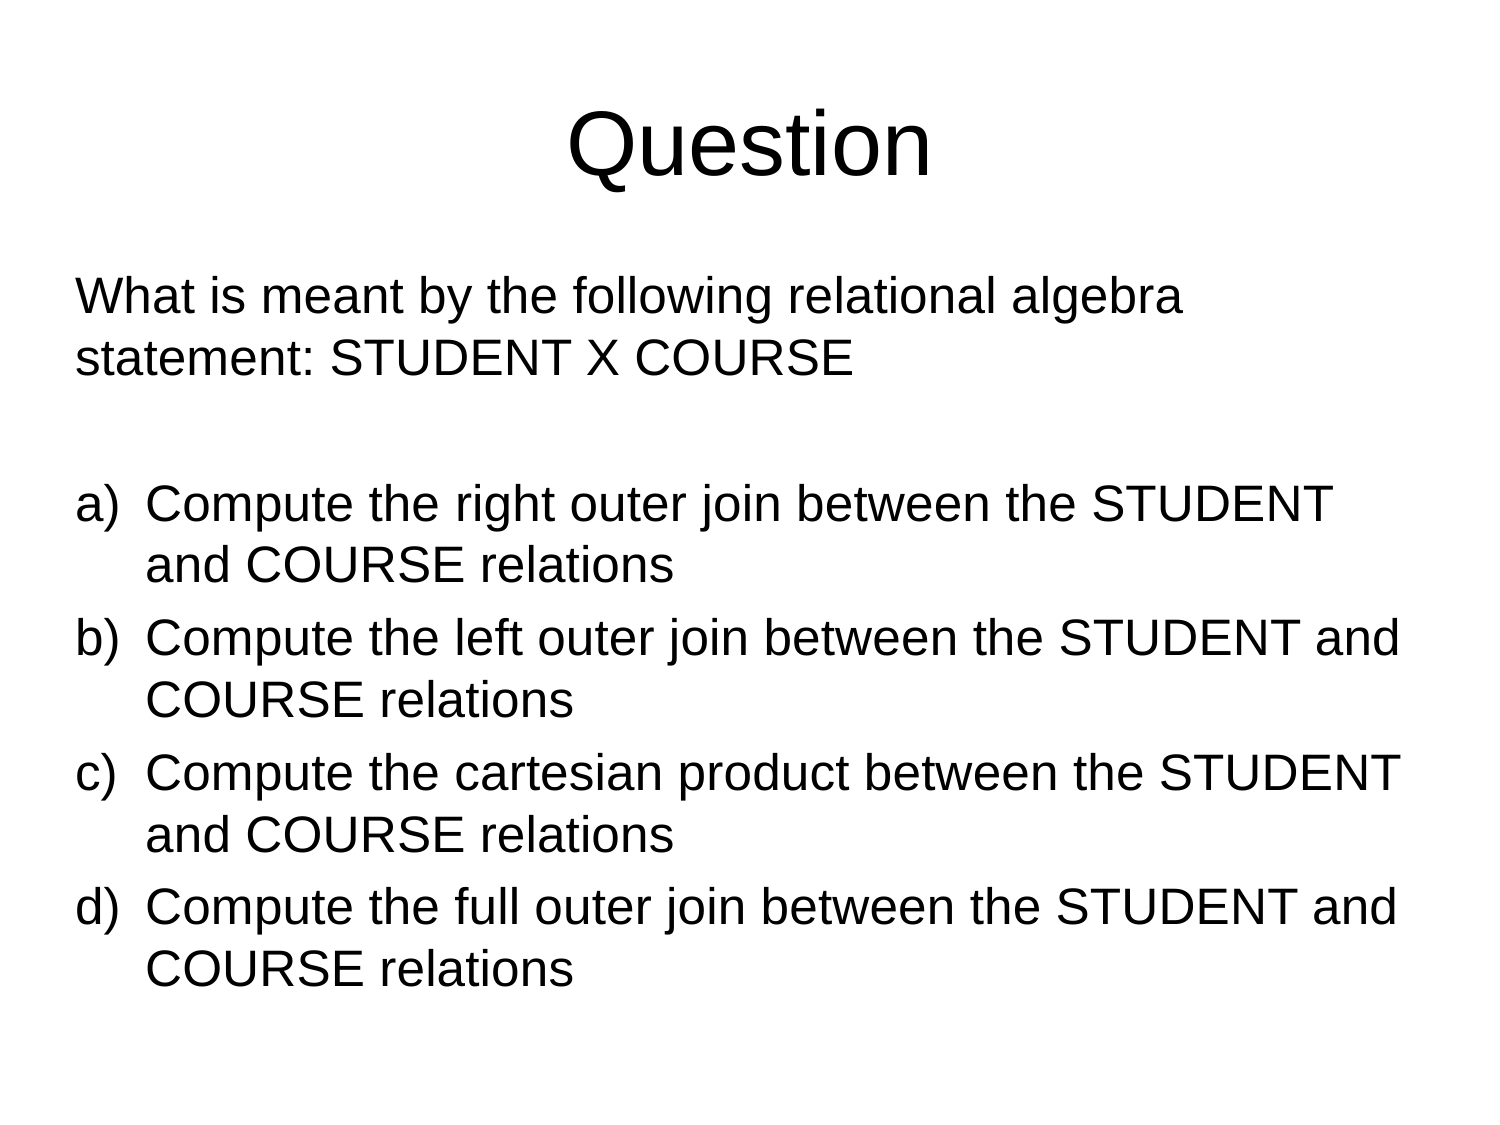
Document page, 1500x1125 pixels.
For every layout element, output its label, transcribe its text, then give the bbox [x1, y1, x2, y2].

title Question [74, 44, 1426, 234]
list What is meant by the following relational algebra statement: STUDENT X COURSE Compute the right outer join between the STUDENT and COURSE relations Compute the left outer join between the STUDENT and COURSE relations Compute the cartesian product between the STUDENT and COURSE relations Compute the full outer join between the STUDENT and COURSE relations [74, 261, 1426, 1006]
